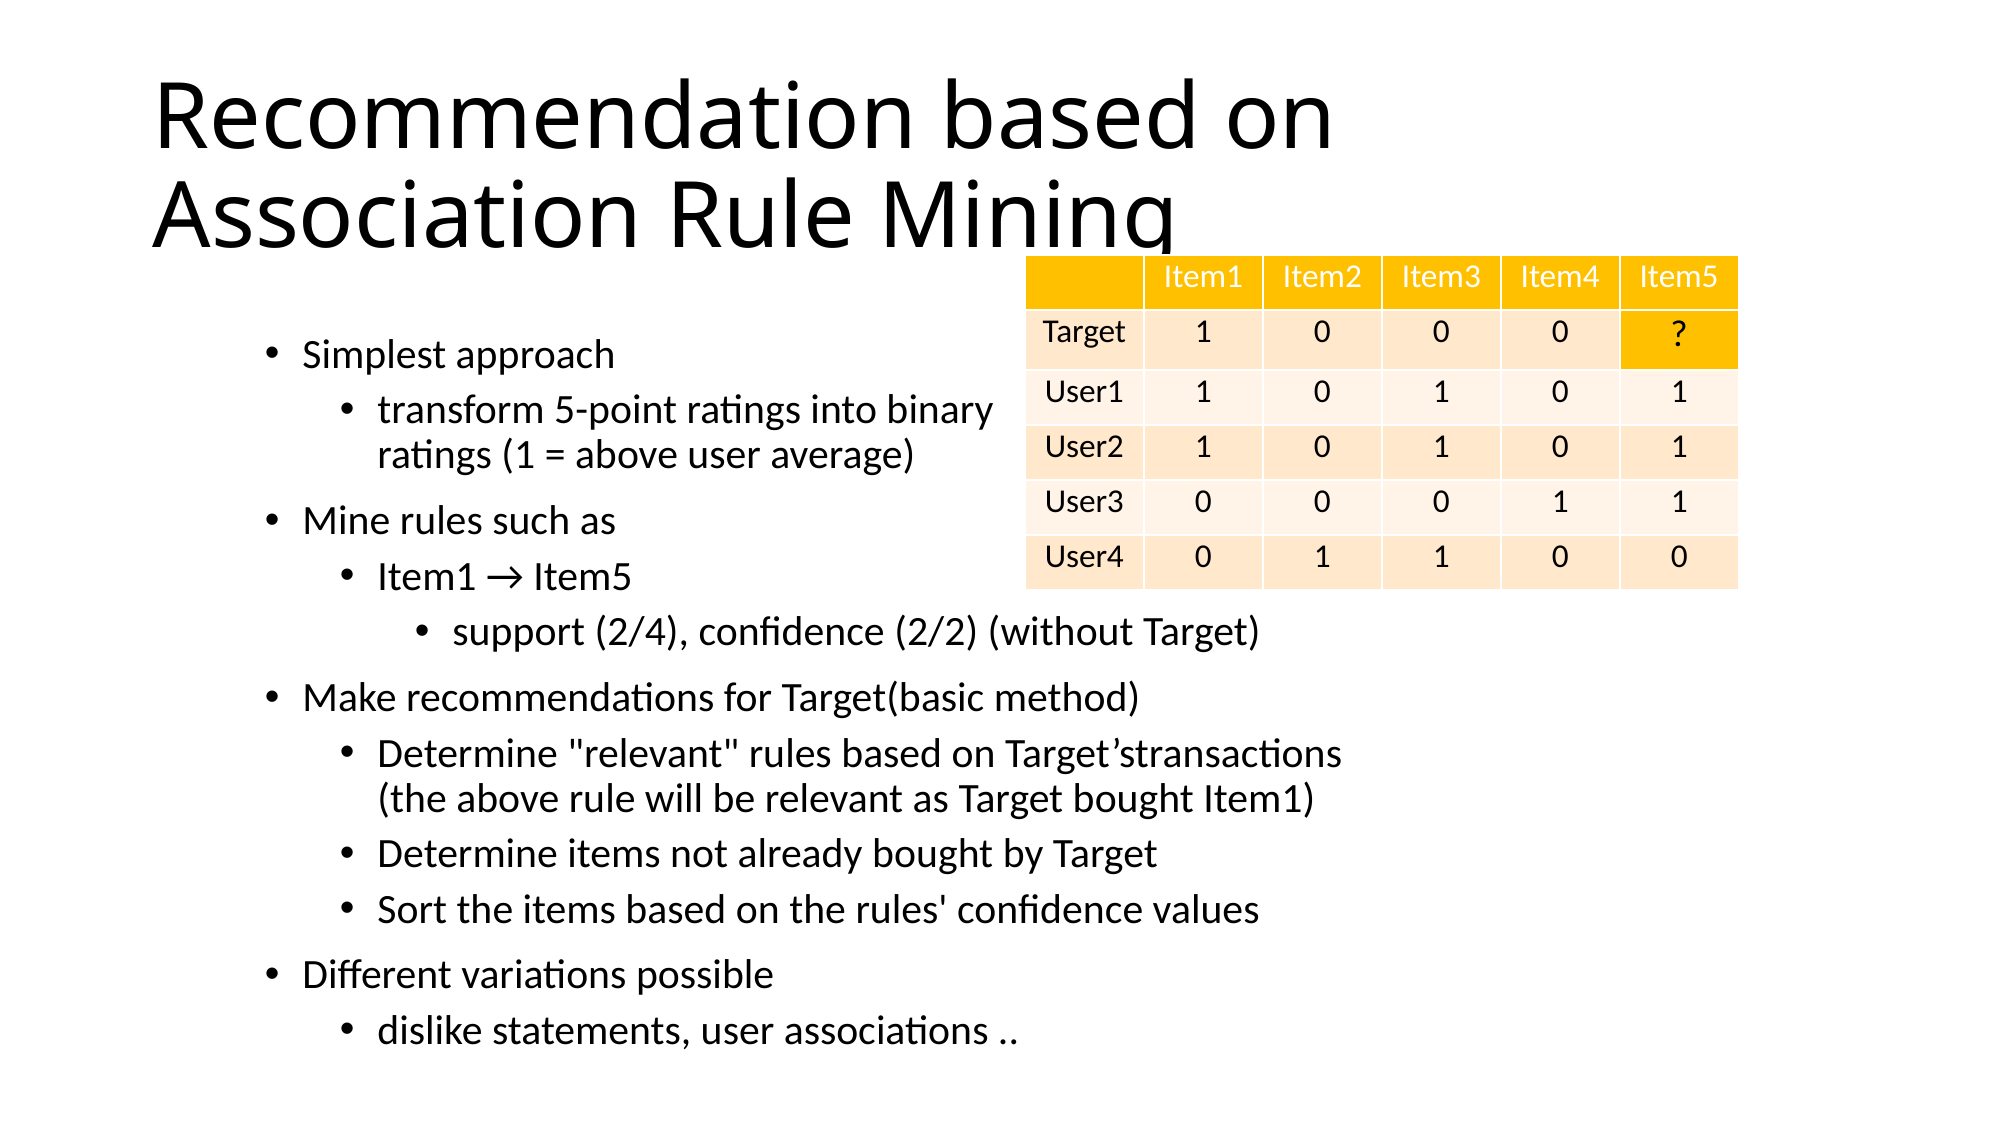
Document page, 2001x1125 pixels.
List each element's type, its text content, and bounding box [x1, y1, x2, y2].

title Recommendation based on Association Rule Mining [137, 59, 1863, 278]
table_header Item5 [1621, 256, 1738, 309]
table_cell User2 [1026, 426, 1143, 479]
table_cell 1 [1145, 311, 1262, 369]
table_cell 0 [1145, 536, 1262, 589]
table_cell 0 [1264, 481, 1381, 534]
table_cell User3 [1026, 481, 1143, 534]
table_cell 0 [1502, 311, 1619, 369]
table_cell 1 [1502, 481, 1619, 534]
table_cell 1 [1383, 371, 1500, 424]
table_cell User4 [1026, 536, 1143, 589]
table_cell 1 [1383, 536, 1500, 589]
table_cell 0 [1383, 311, 1500, 369]
table_cell 0 [1264, 311, 1381, 369]
table_cell 0 [1145, 481, 1262, 534]
table_cell 1 [1621, 481, 1738, 534]
table_header Item4 [1502, 256, 1619, 309]
table_cell 1 [1621, 371, 1738, 424]
table_cell 0 [1621, 536, 1738, 589]
table_cell 1 [1621, 426, 1738, 479]
table_cell ? [1621, 311, 1738, 369]
table_cell 1 [1145, 426, 1262, 479]
table_cell 1 [1264, 536, 1381, 589]
table_cell User1 [1026, 371, 1143, 424]
table_header [1026, 256, 1143, 309]
table_header Item1 [1145, 256, 1262, 309]
table_cell 1 [1145, 371, 1262, 424]
table_cell 0 [1264, 426, 1381, 479]
table_cell Target [1026, 311, 1143, 369]
table_cell 0 [1502, 371, 1619, 424]
table_header Item3 [1383, 256, 1500, 309]
table_cell 0 [1383, 481, 1500, 534]
list Simplest approach transform 5-point ratings into binary ratings (1 = above user average) Mine rules such as Item1 → Item5 support (2/4), confidence (2/2) (without Target) Make recommendations for Target(basic method) Determine "relevant" rules based on Target’stransactions (the above rule will be relevant as Target bought Item1) Determine items not already bought by Target Sort the items based on the rules' confidence values Different variations possible dislike statements, user associations .. [249, 324, 1600, 1068]
table_cell 1 [1383, 426, 1500, 479]
table_cell 0 [1502, 426, 1619, 479]
table_cell 0 [1264, 371, 1381, 424]
table_header Item2 [1264, 256, 1381, 309]
table_cell 0 [1502, 536, 1619, 589]
